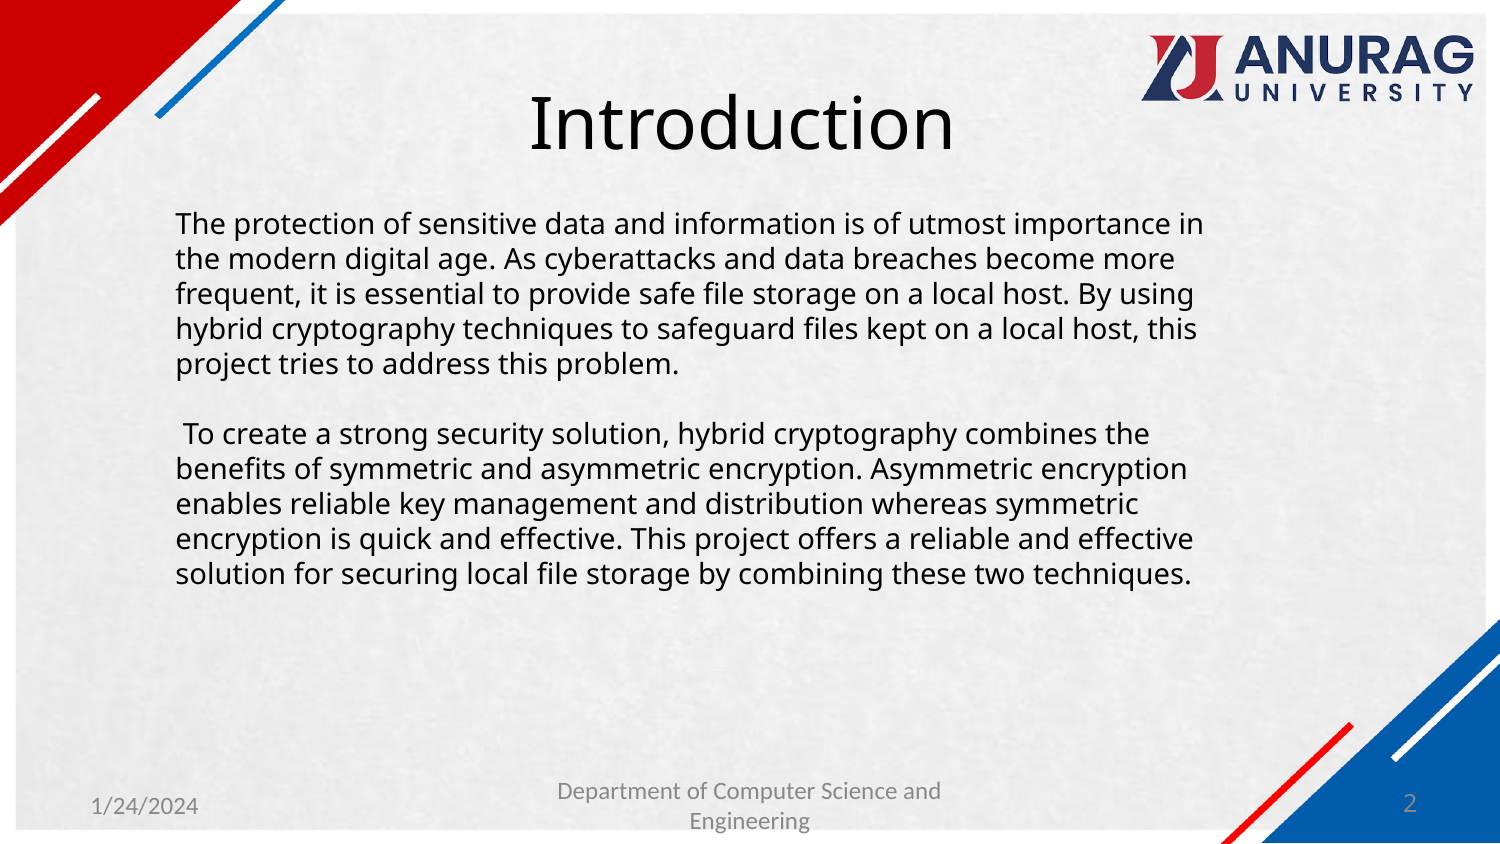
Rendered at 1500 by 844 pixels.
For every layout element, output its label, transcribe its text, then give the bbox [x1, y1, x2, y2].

text_box 1/24/2024 [82, 781, 418, 828]
picture [0, 0, 1500, 844]
slide_number 2 [1391, 781, 1426, 828]
title Introduction [240, 68, 1246, 173]
text_box Department of Computer Science and Engineering [520, 766, 980, 843]
text_box The protection of sensitive data and information is of utmost importance in the modern digital age. As cyberattacks and data breaches become more frequent, it is essential to provide safe file storage on a local host. By using hybrid cryptography techniques to safeguard files kept on a local host, this project tries to address this problem. To create a strong security solution, hybrid cryptography combines the benefits of symmetric and asymmetric encryption. Asymmetric encryption enables reliable key management and distribution whereas symmetric encryption is quick and effective. This project offers a reliable and effective solution for securing local file storage by combining these two techniques. [167, 198, 1245, 598]
